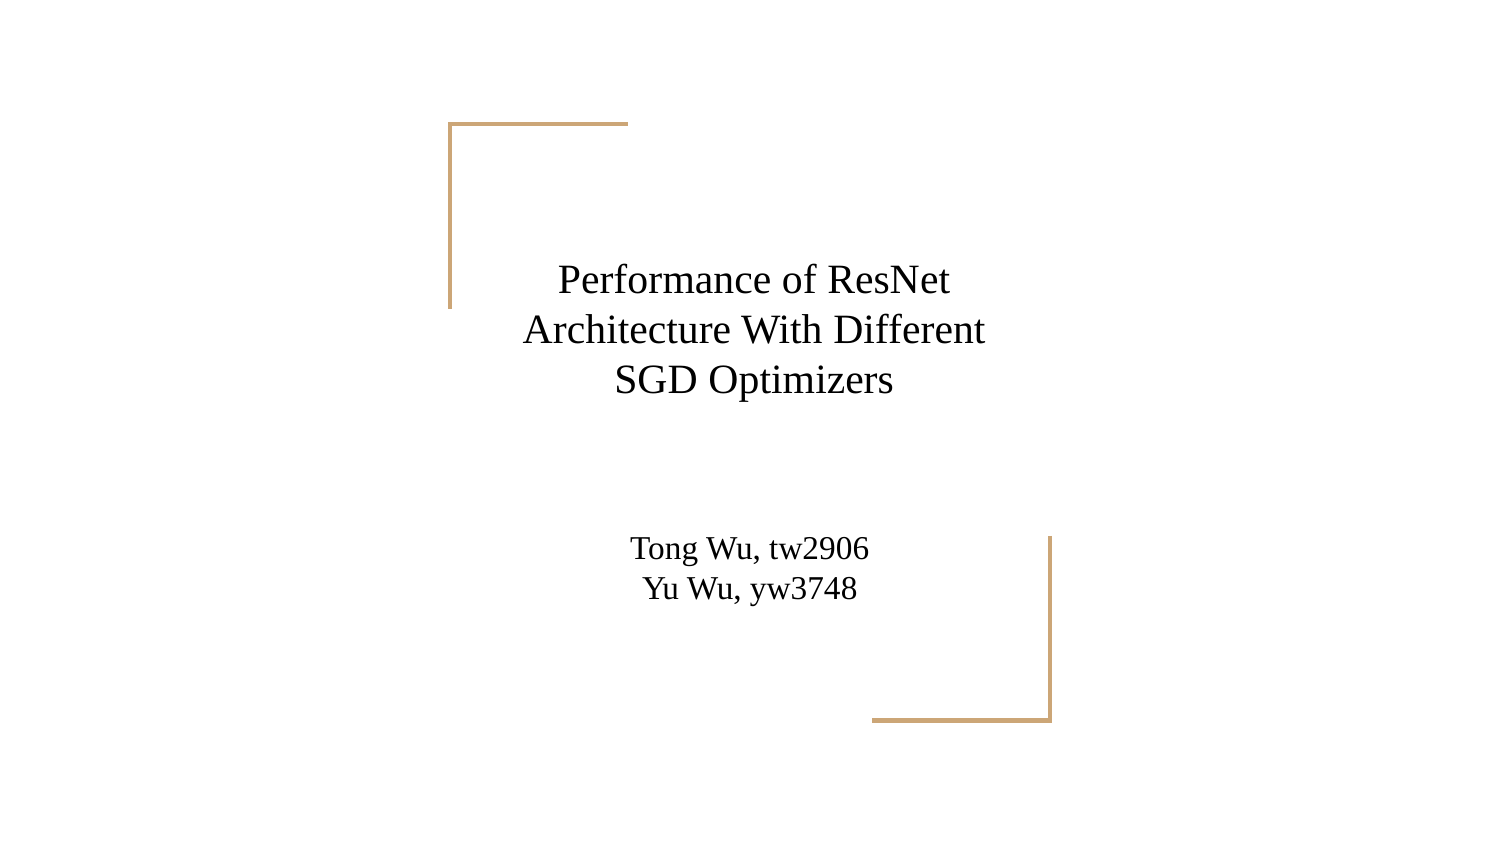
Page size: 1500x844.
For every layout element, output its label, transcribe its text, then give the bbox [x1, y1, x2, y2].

subtitle Tong Wu, tw2906 Yu Wu, yw3748 [499, 511, 1001, 627]
title Performance of ResNet Architecture With Different SGD Optimizers [461, 236, 1047, 490]
